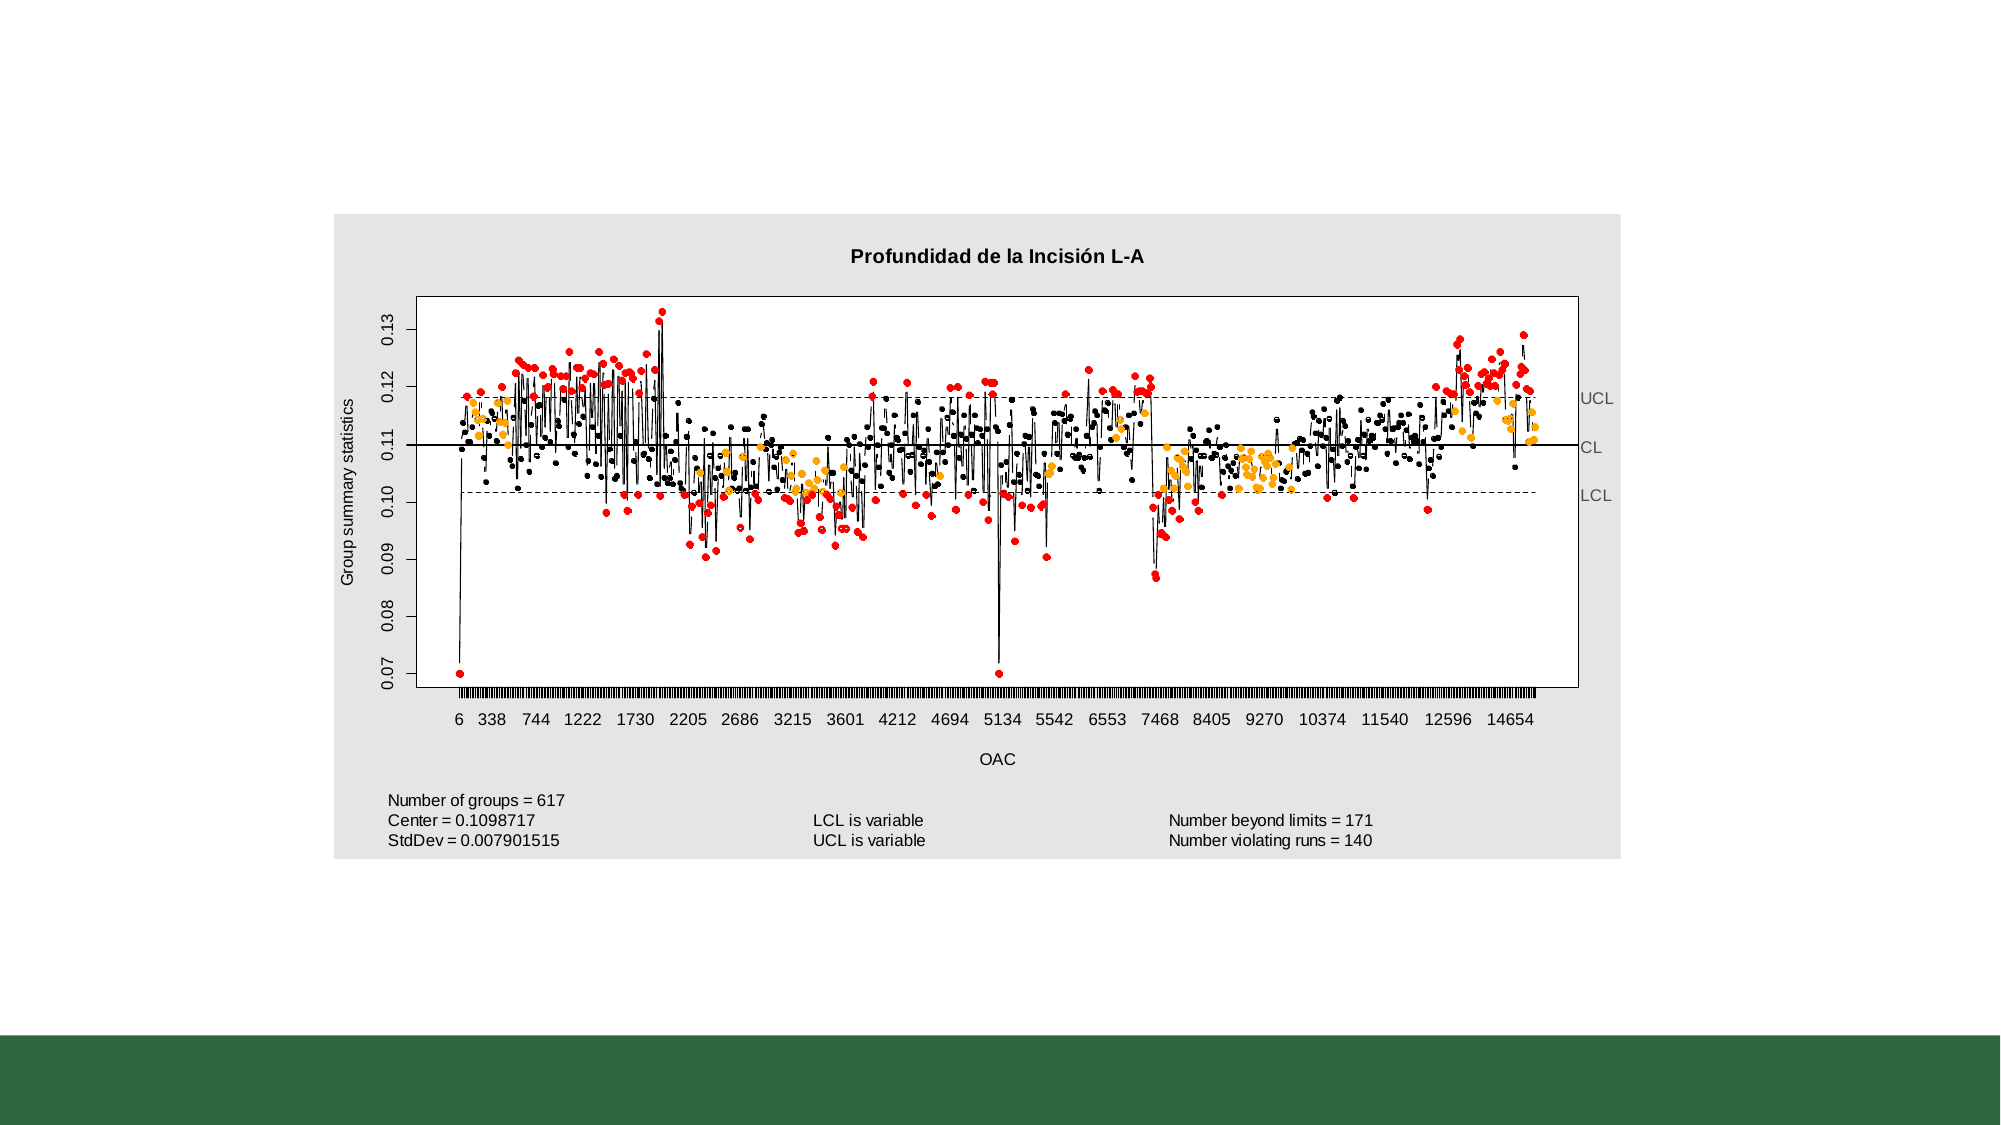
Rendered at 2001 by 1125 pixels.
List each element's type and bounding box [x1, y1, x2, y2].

picture [333, 214, 1621, 859]
